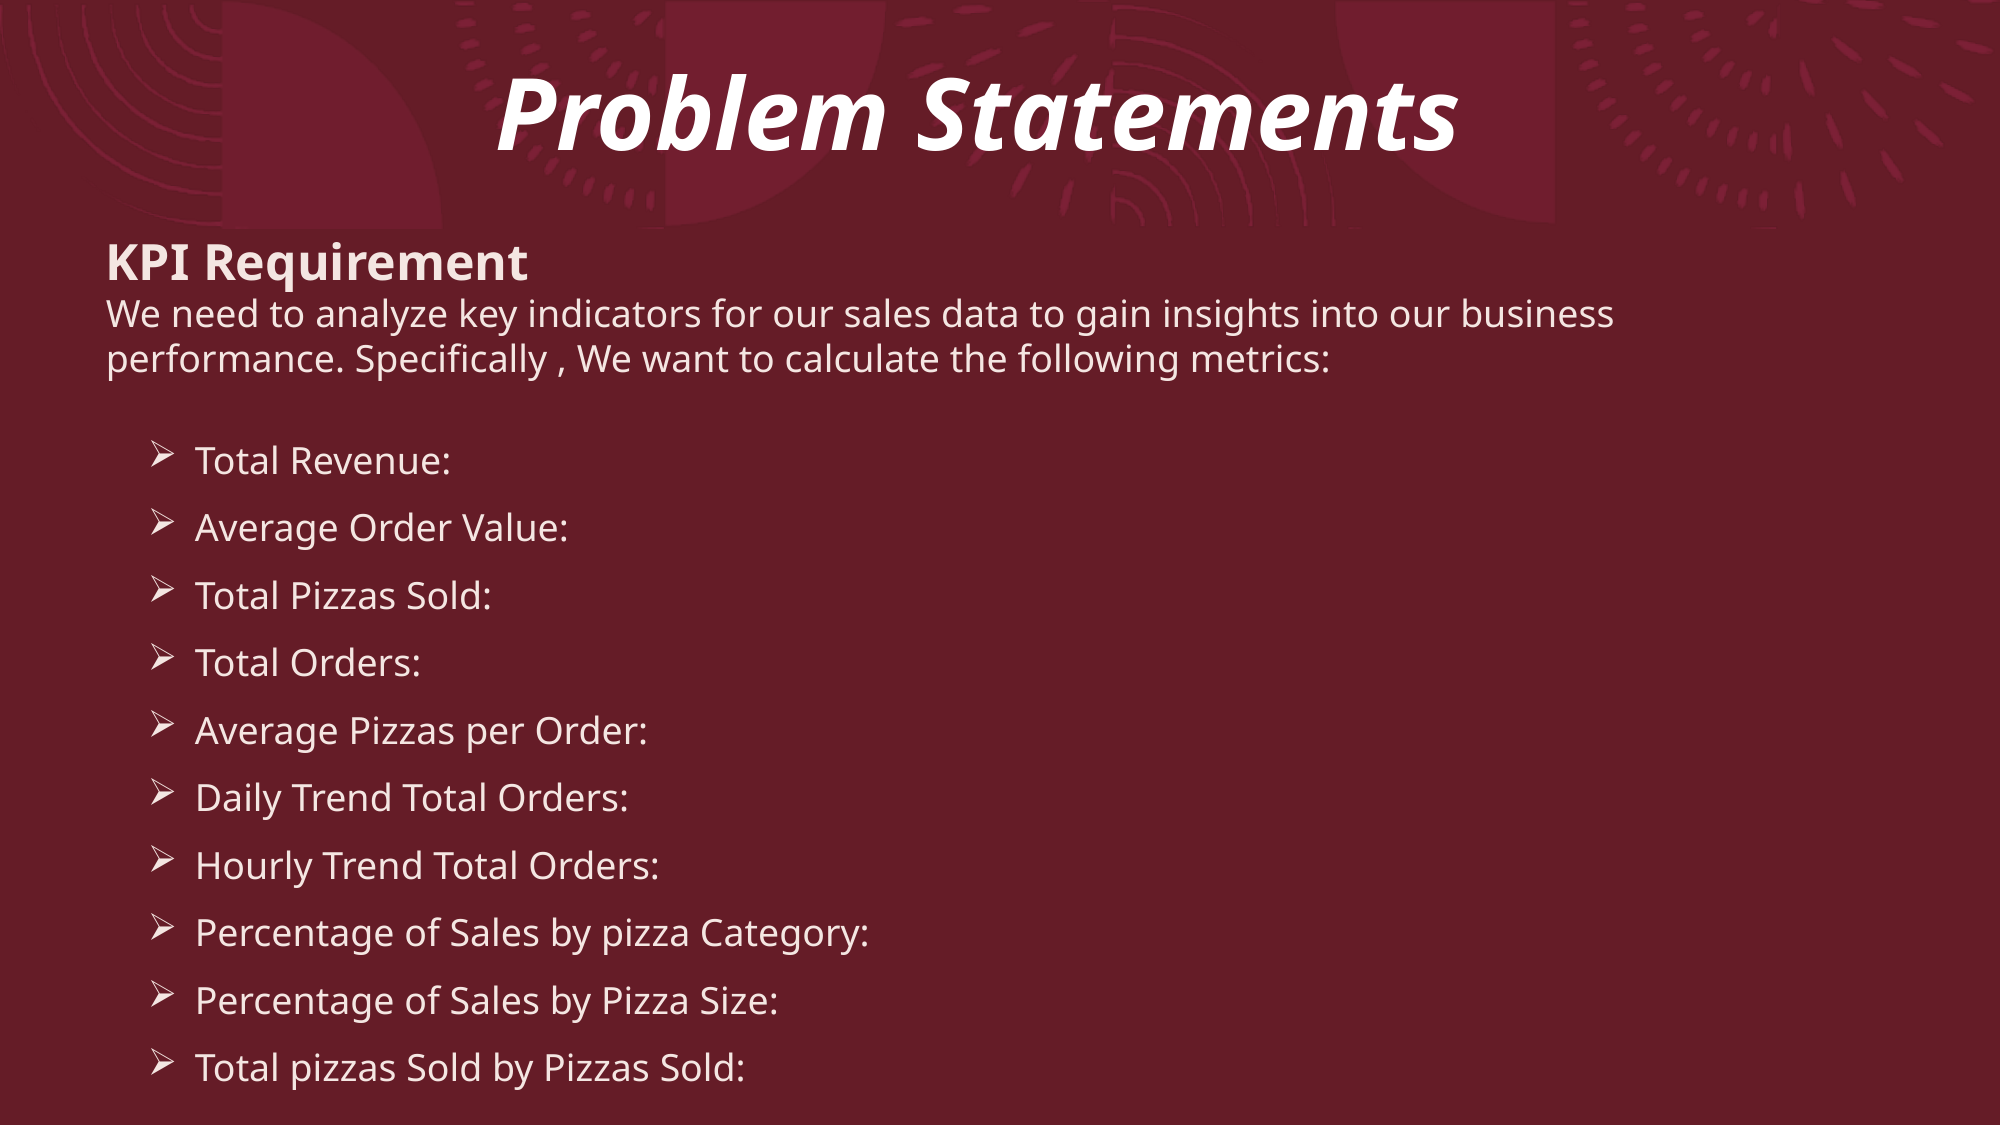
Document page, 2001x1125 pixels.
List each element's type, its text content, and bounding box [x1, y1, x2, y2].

text_box KPI Requirement We need to analyze key indicators for our sales data to gain insights into our business performance. Specifically , We want to calculate the following metrics: [91, 222, 1867, 433]
text_box Problem Statements [327, 42, 1631, 178]
text_box Total Revenue: Average Order Value: Total Pizzas Sold: Total Orders: Average Pizzas per Order: Daily Trend Total Orders: Hourly Trend Total Orders: Percentage of Sales by pizza Category: Percentage of Sales by Pizza Size: Total pizzas Sold by Pizzas Sold: [133, 406, 1133, 1097]
